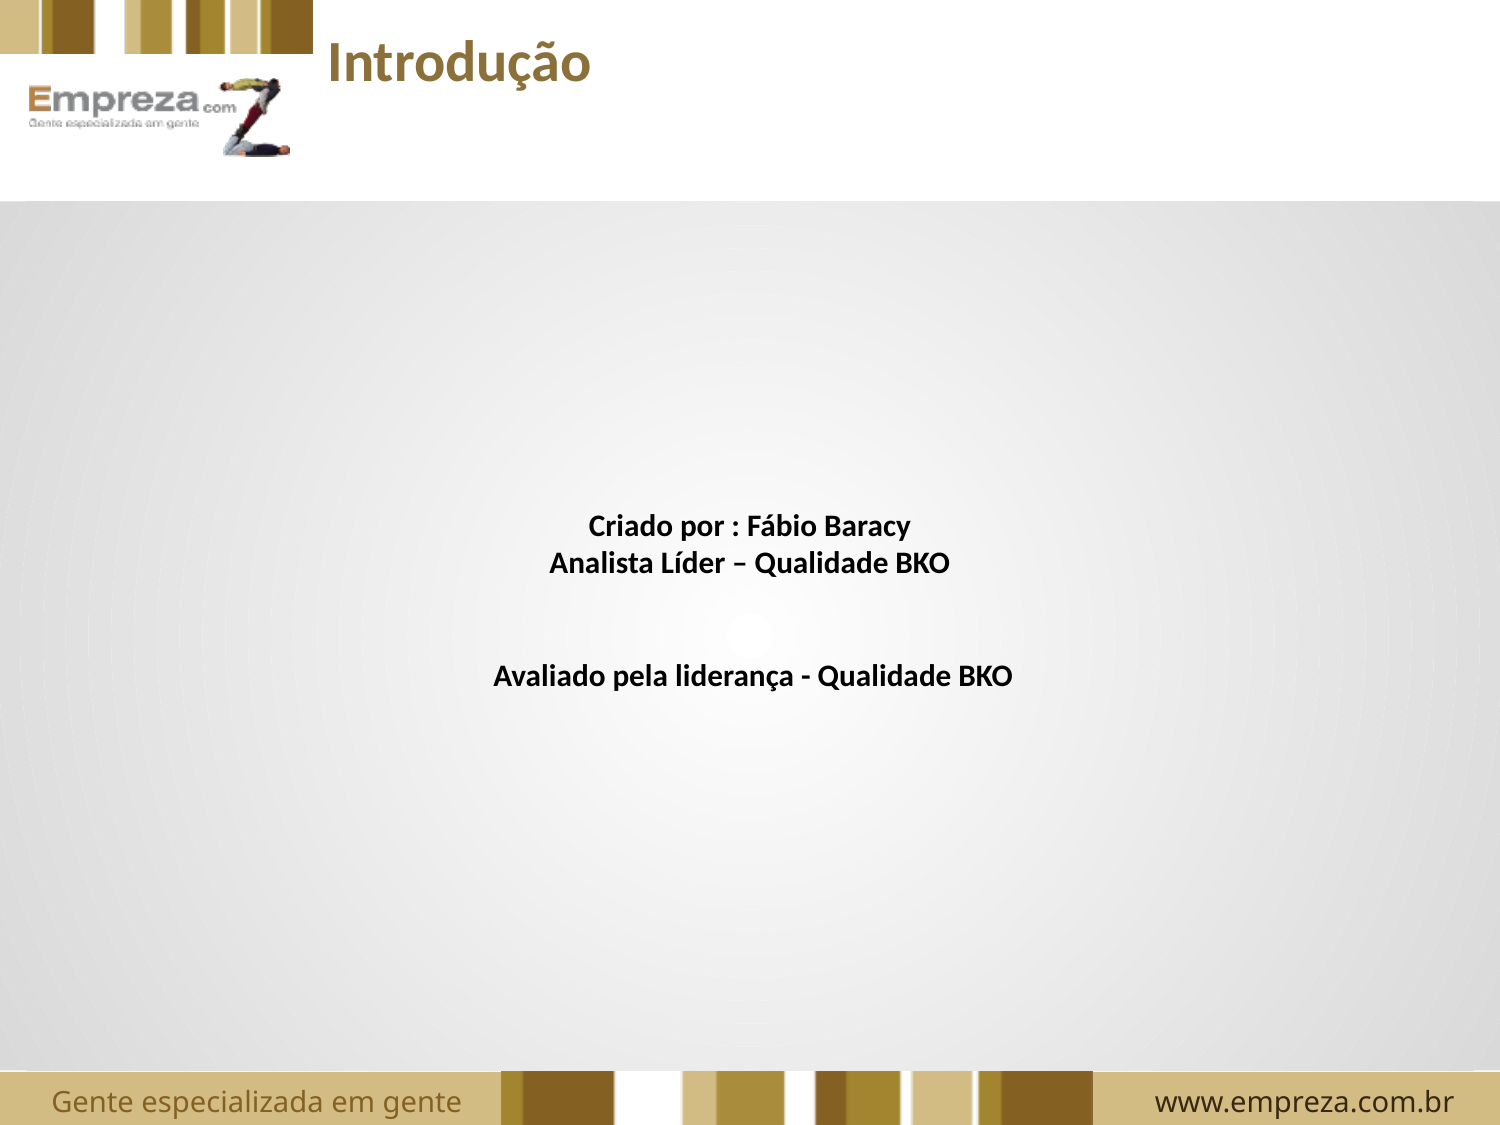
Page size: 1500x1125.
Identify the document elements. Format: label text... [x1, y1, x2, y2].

text_box Criado por : Fábio Baracy Analista Líder – Qualidade BKO Avaliado pela liderança - Qualidade BKO [29, 497, 1471, 700]
text_box Introdução [312, 16, 1424, 101]
picture [501, 1071, 1093, 1125]
picture [29, 78, 290, 157]
picture [0, 0, 313, 54]
